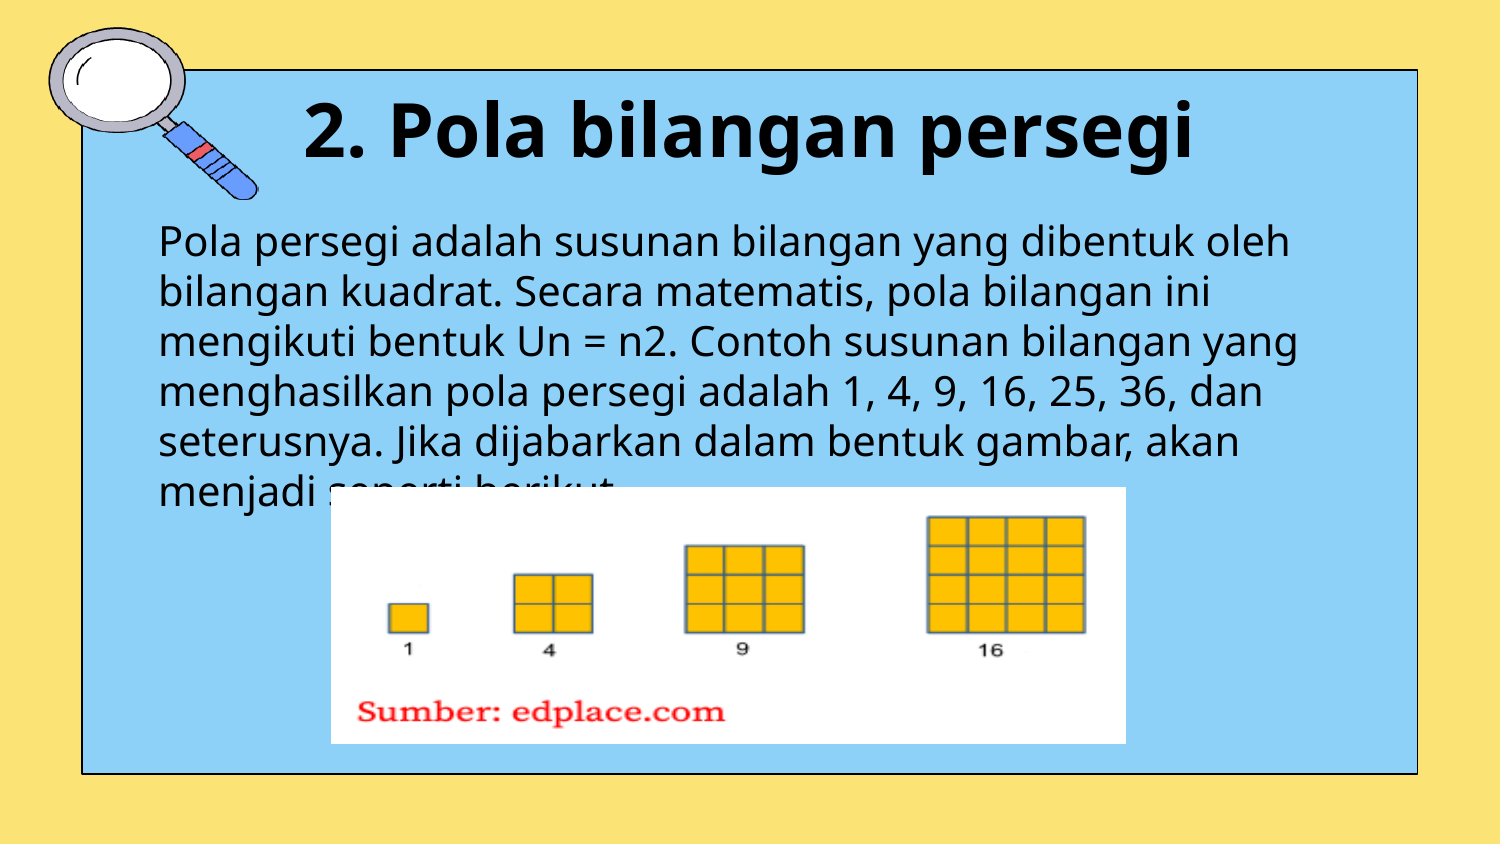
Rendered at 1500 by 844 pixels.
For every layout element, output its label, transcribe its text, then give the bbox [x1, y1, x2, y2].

title 2. Pola bilangan persegi [263, 88, 1383, 167]
list Pola persegi adalah susunan bilangan yang dibentuk oleh bilangan kuadrat. Secara matematis, pola bilangan ini mengikuti bentuk Un = n2. Contoh susunan bilangan yang menghasilkan pola persegi adalah 1, 4, 9, 16, 25, 36, dan seterusnya. Jika dijabarkan dalam bentuk gambar, akan menjadi seperti berikut [118, 199, 1382, 488]
picture [48, 27, 259, 200]
picture [331, 487, 1126, 744]
